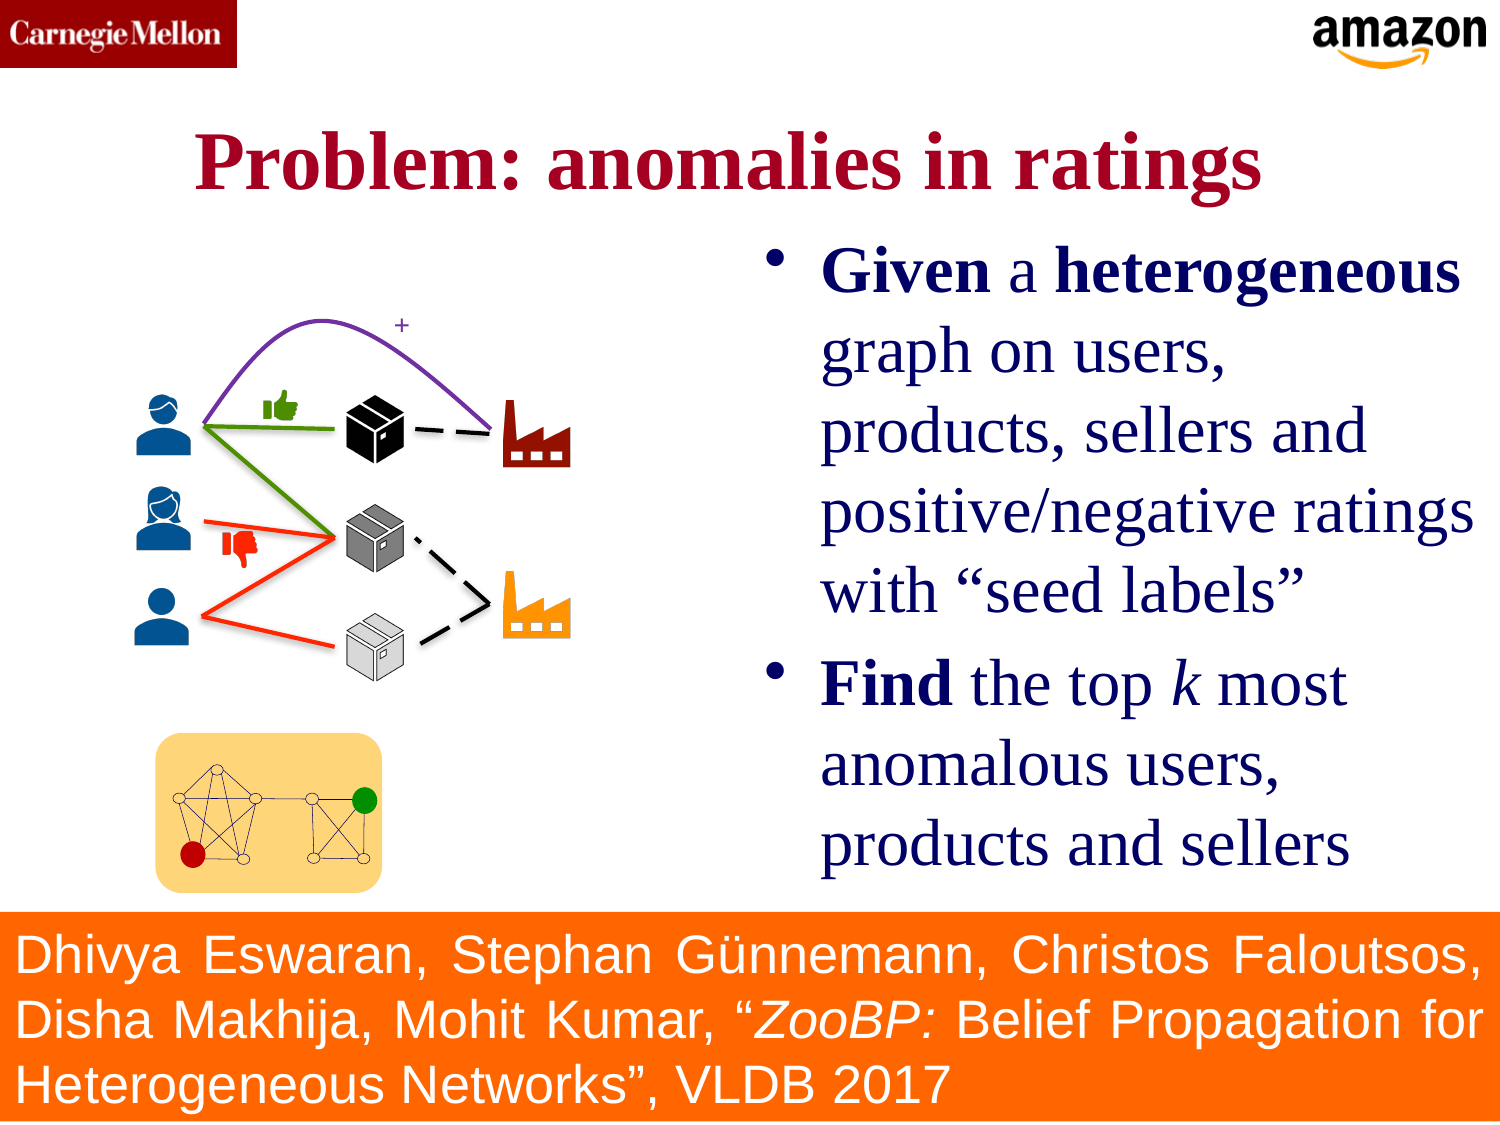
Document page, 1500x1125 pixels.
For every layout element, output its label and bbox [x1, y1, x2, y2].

title [66, 99, 1413, 213]
picture [0, 0, 237, 68]
picture [1313, 16, 1486, 69]
list [749, 217, 1500, 911]
text_box [0, 911, 1500, 1122]
text_box [120, 298, 584, 688]
text_box [155, 732, 383, 894]
